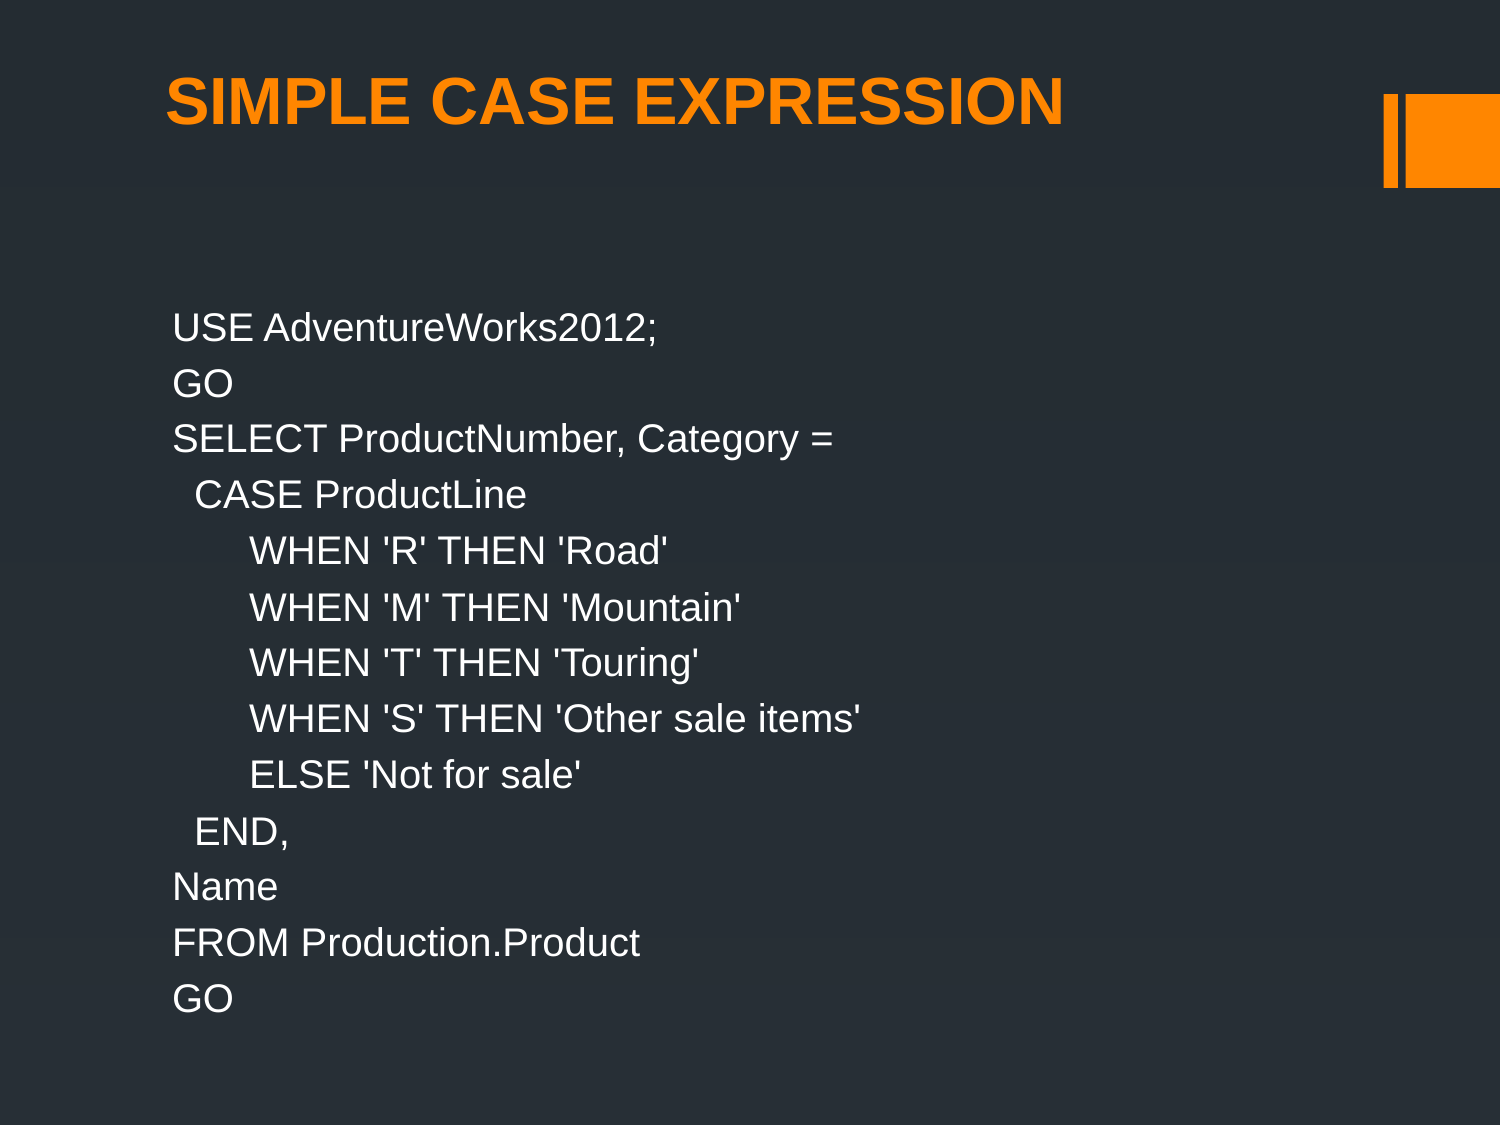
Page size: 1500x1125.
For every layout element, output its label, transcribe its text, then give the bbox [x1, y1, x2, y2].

title SIMPLE CASE EXPRESSION [150, 50, 1350, 225]
list USE AdventureWorks2012; GO SELECT ProductNumber, Category = CASE ProductLine WHEN 'R' THEN 'Road' WHEN 'M' THEN 'Mountain' WHEN 'T' THEN 'Touring' WHEN 'S' THEN 'Other sale items' ELSE 'Not for sale' END, Name FROM Production.Product GO [150, 237, 1350, 1035]
